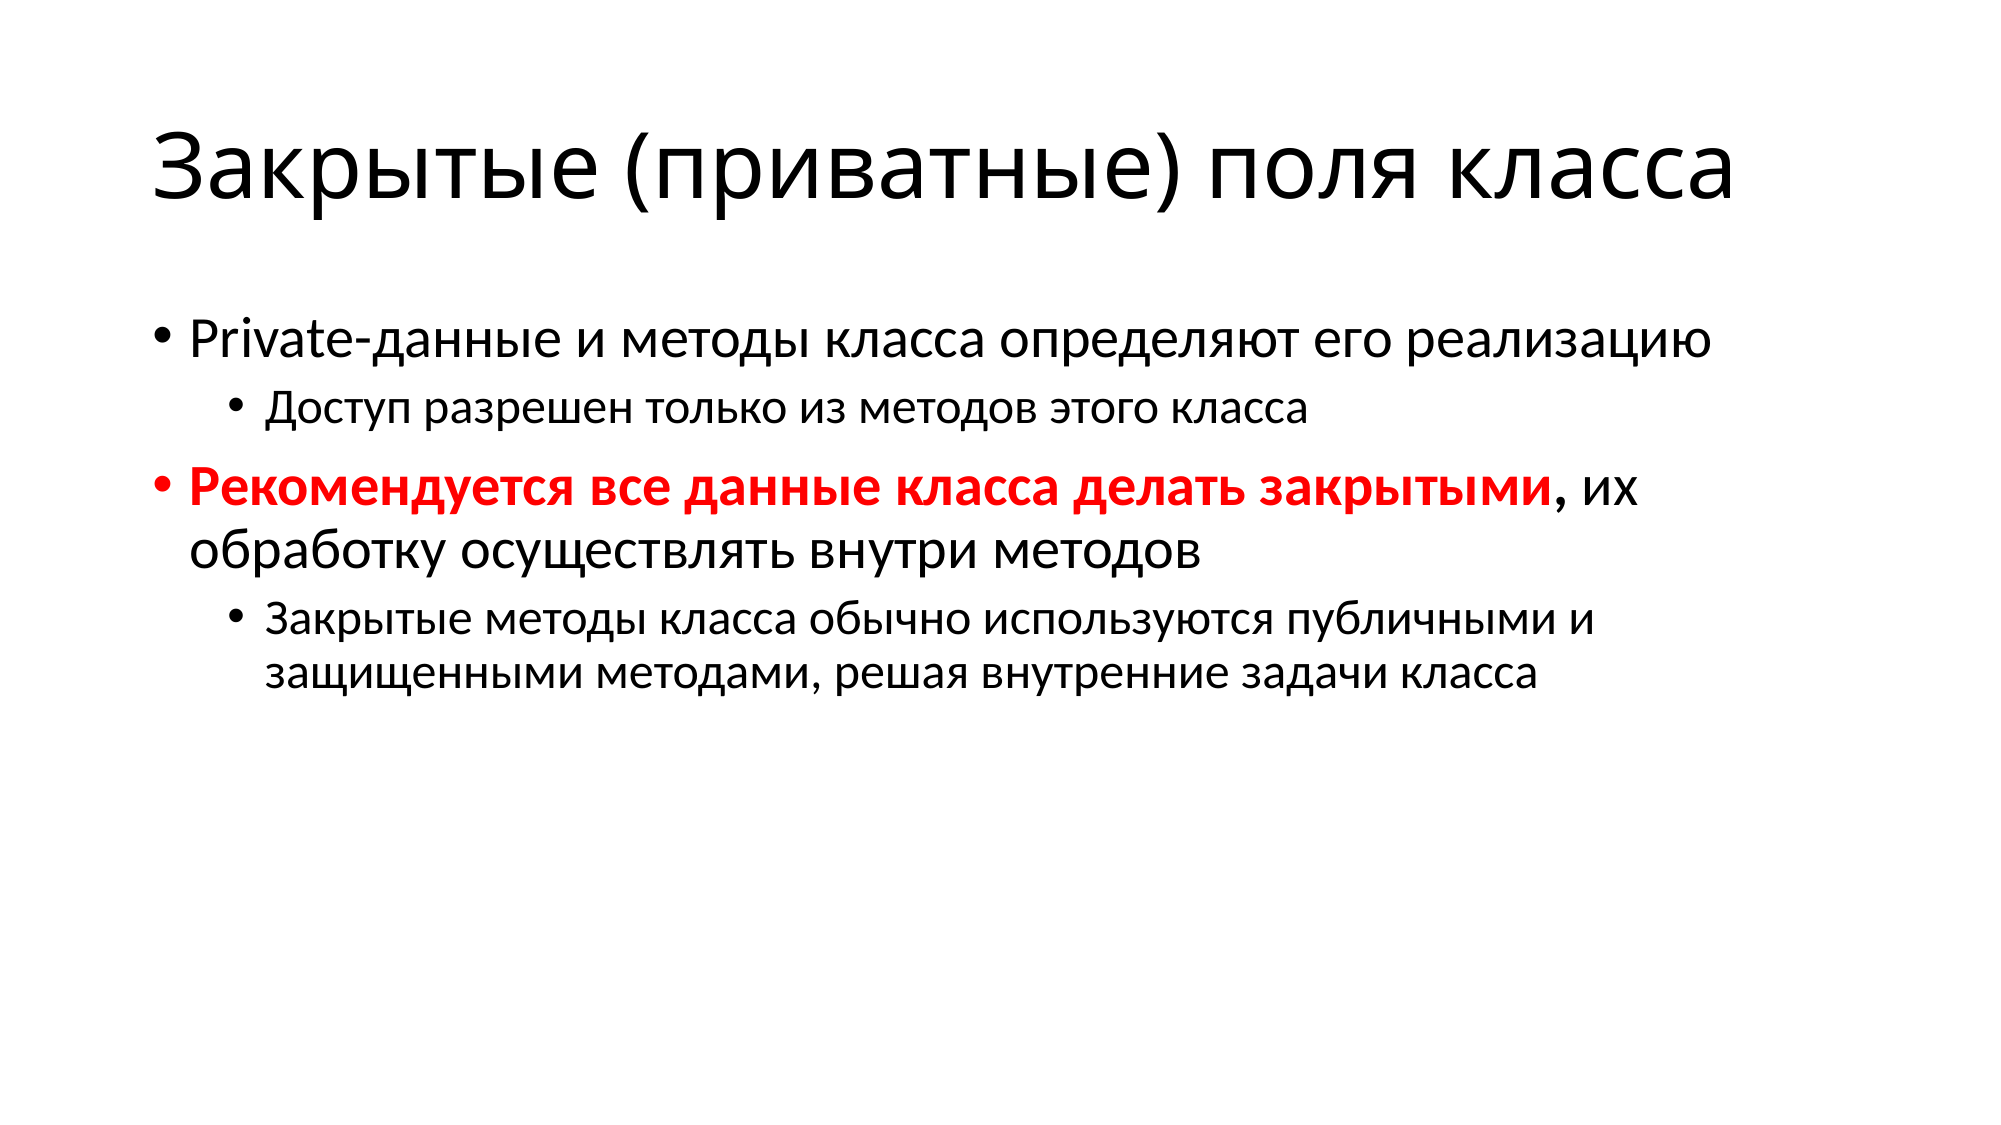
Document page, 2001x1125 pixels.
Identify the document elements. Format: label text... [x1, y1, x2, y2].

list Private-данные и методы класса определяют его реализацию Доступ разрешен только из методов этого класса Рекомендуется все данные класса делать закрытыми, их обработку осуществлять внутри методов Закрытые методы класса обычно используются публичными и защищенными методами, решая внутренние задачи класса [137, 299, 1863, 1014]
title Закрытые (приватные) поля класса [137, 59, 1863, 278]
